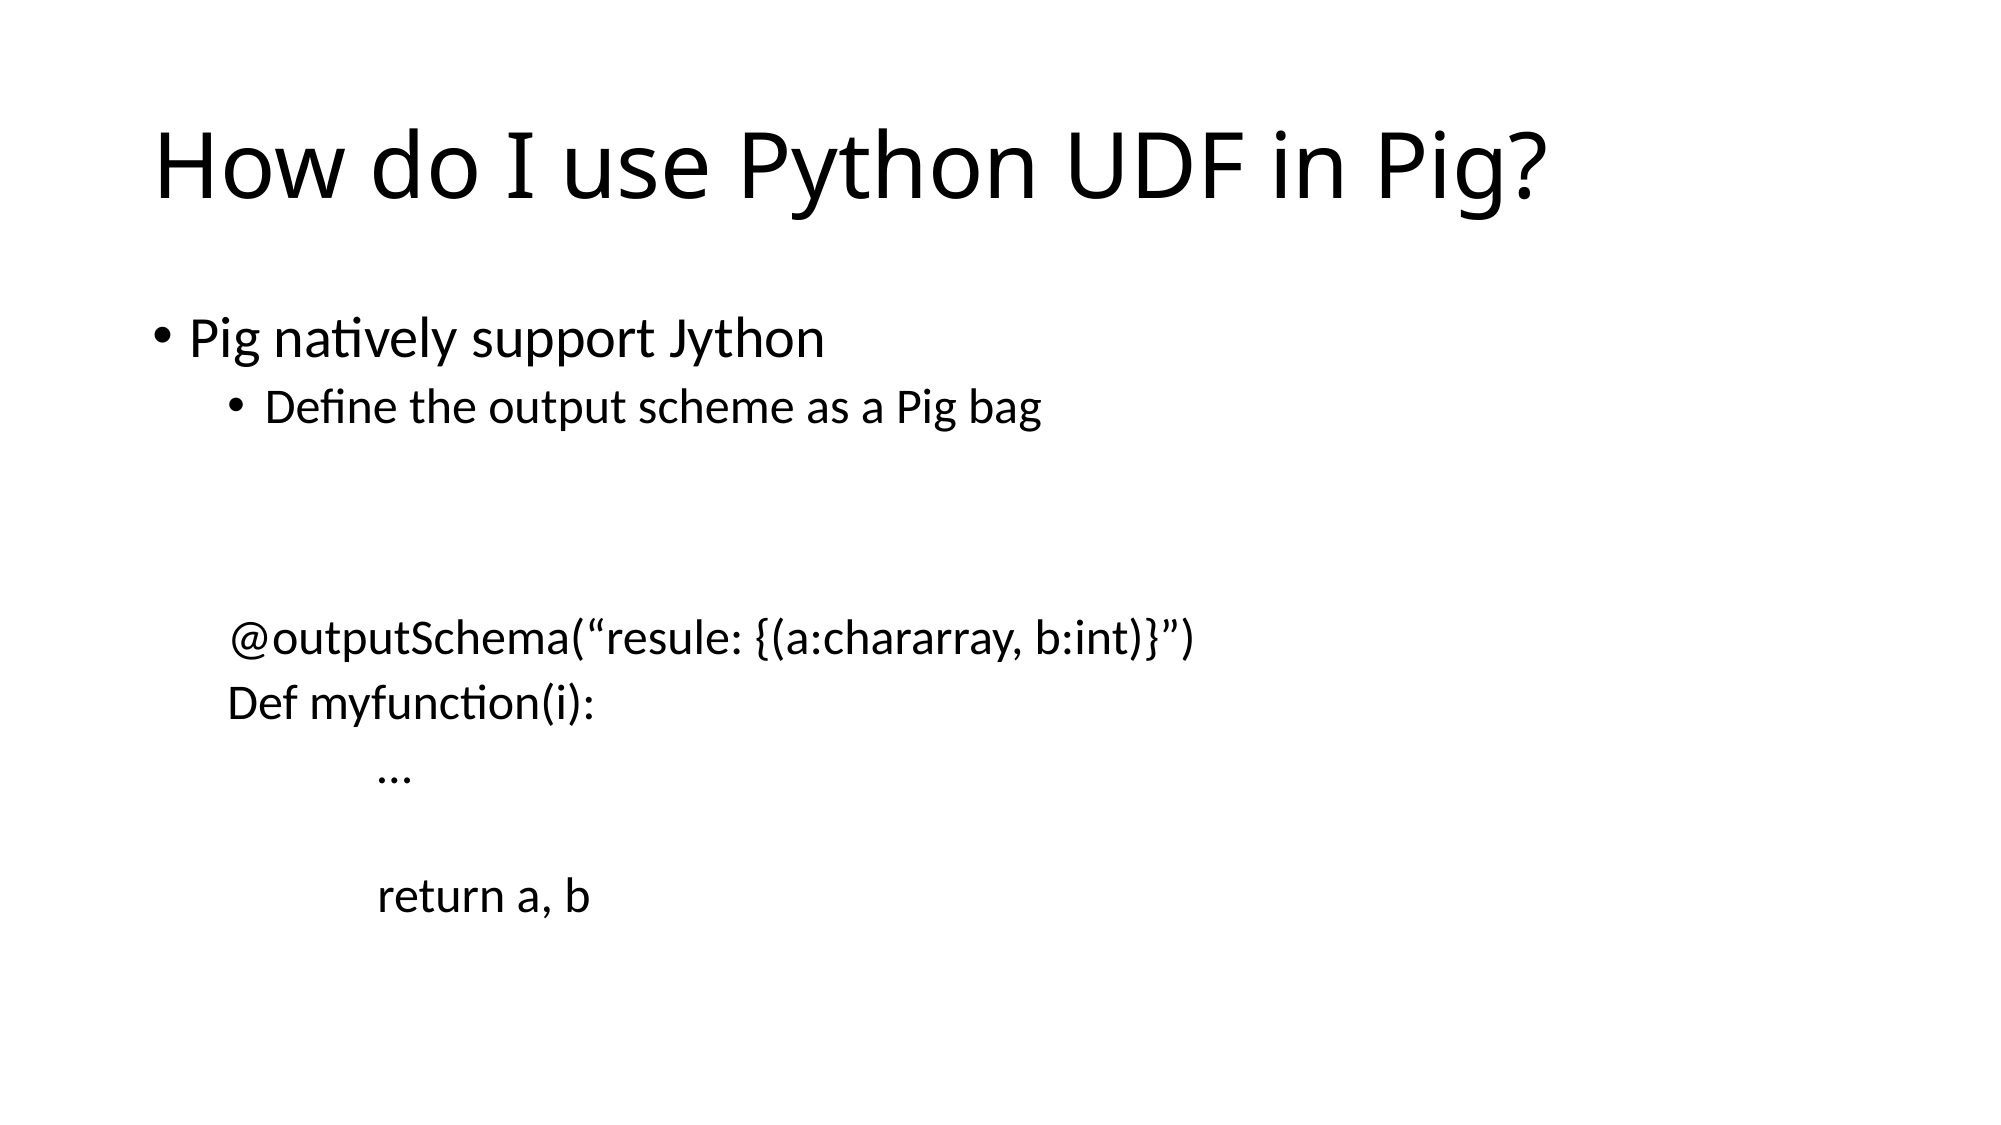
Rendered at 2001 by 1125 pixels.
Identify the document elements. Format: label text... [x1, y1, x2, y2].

list Pig natively support Jython Define the output scheme as a Pig bag @outputSchema(“resule: {(a:chararray, b:int)}”) Def myfunction(i): … return a, b [137, 299, 1863, 1014]
title How do I use Python UDF in Pig? [137, 59, 1863, 278]
